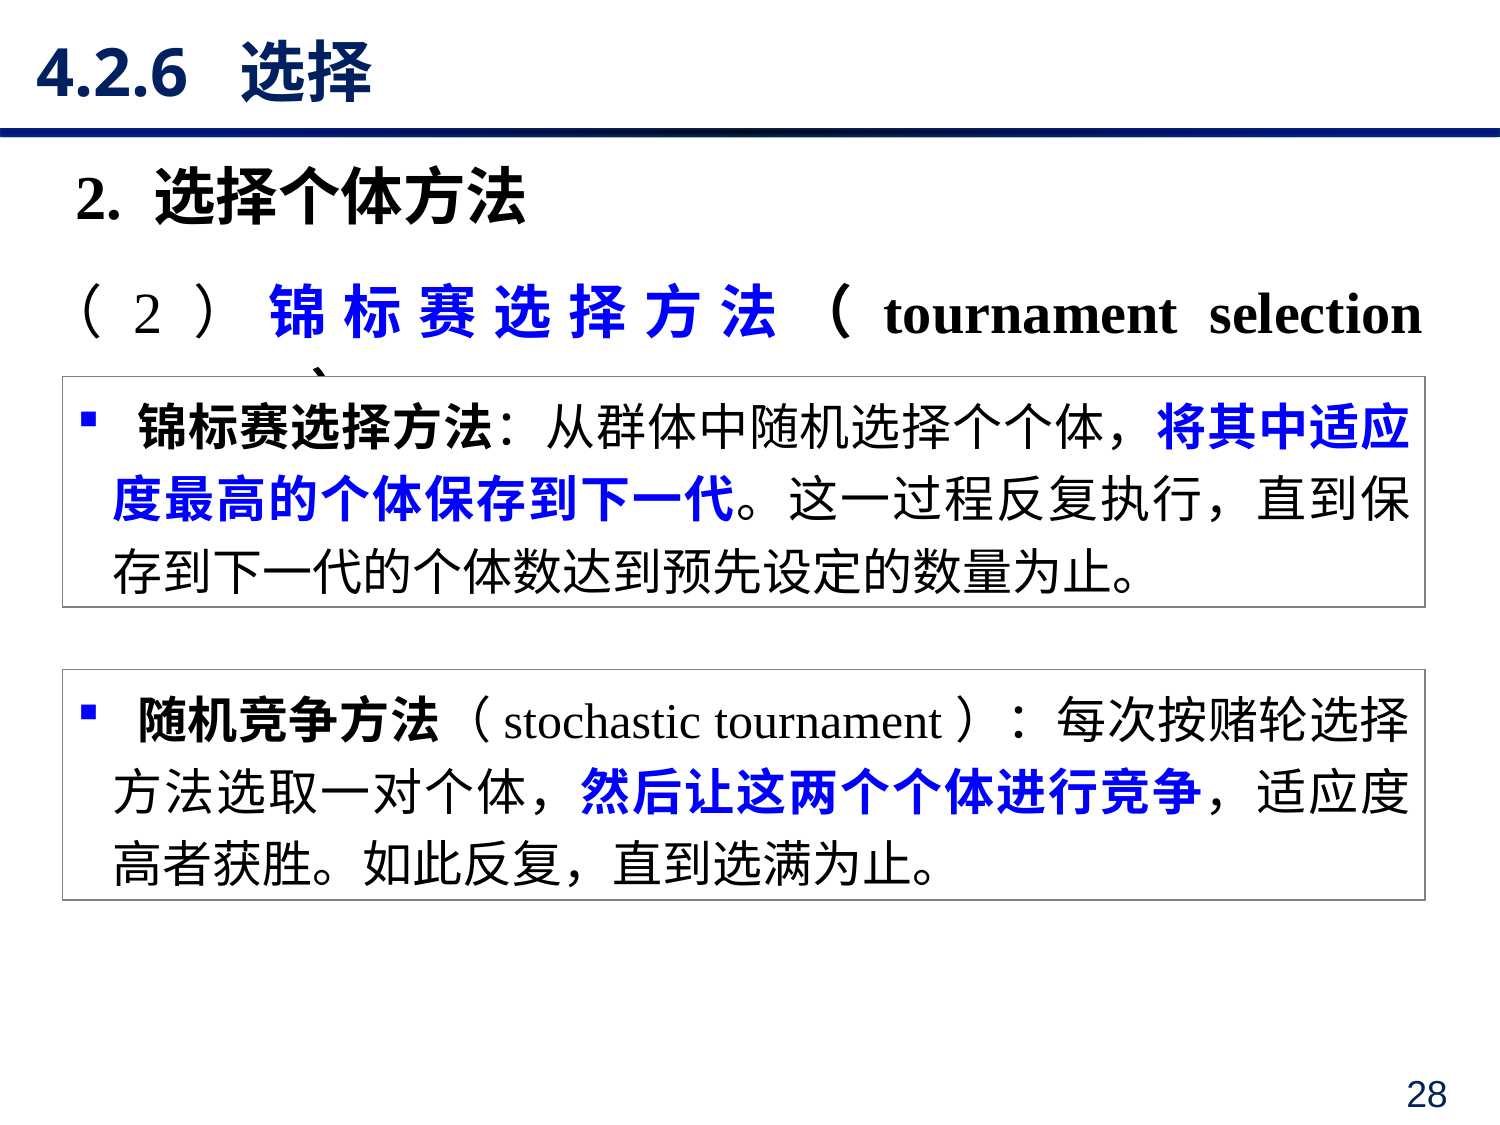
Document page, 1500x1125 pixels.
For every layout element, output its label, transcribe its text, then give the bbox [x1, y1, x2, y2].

picture [0, 128, 1500, 138]
text_box 2. 选择个体方法 （2）锦标赛选择方法（tournament selection model） [29, 134, 1439, 1047]
text_box 锦标赛选择方法：从群体中随机选择个个体，将其中适应度最高的个体保存到下一代。这一过程反复执行，直到保存到下一代的个体数达到预先设定的数量为止。 [62, 376, 1425, 608]
text_box 随机竞争方法（stochastic tournament）：每次按赌轮选择方法选取一对个体，然后让这两个个体进行竞争，适应度高者获胜。如此反复，直到选满为止。 [62, 669, 1425, 900]
title 4.2.6 选择 [21, 22, 1439, 116]
text_box 28 [1137, 1062, 1463, 1122]
